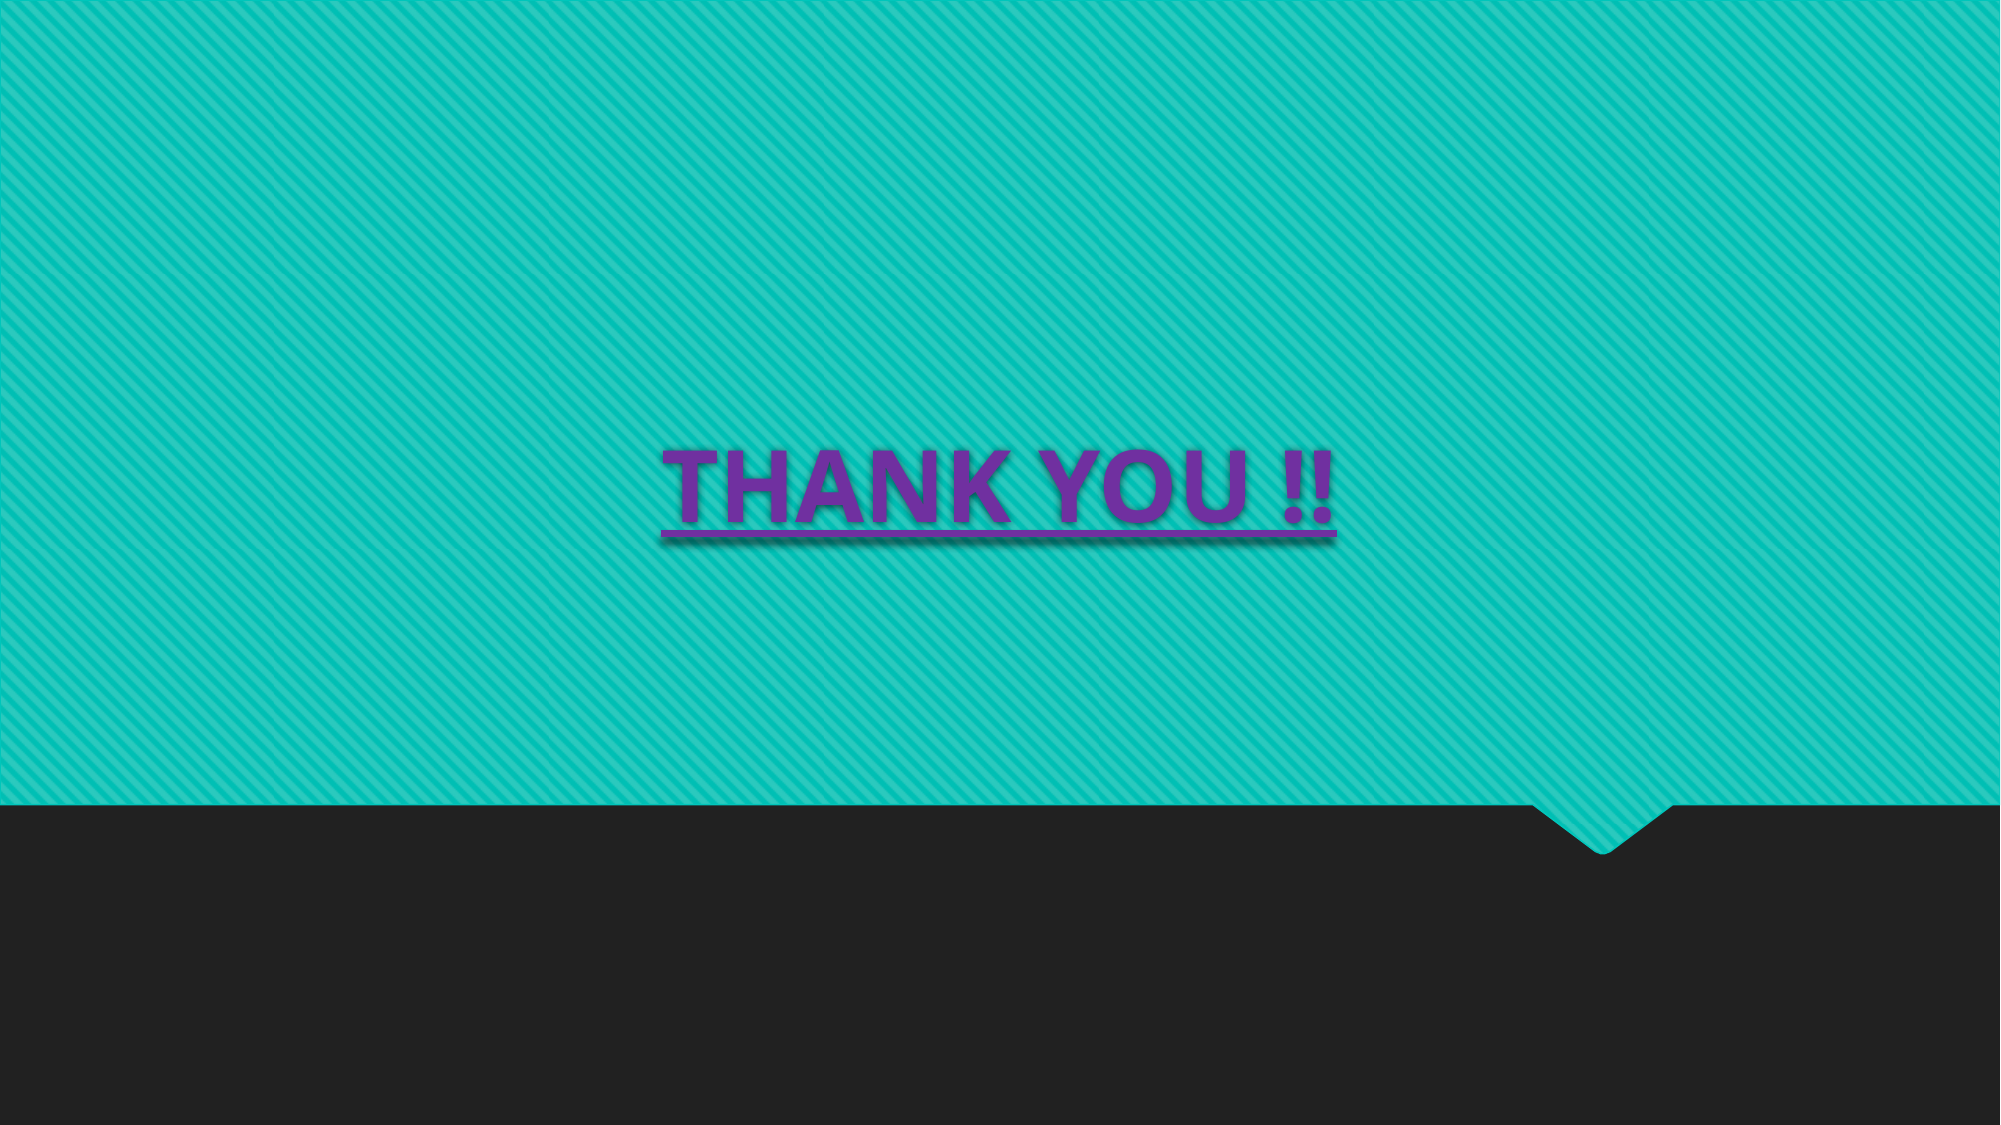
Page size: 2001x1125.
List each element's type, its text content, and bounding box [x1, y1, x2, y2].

title THANK YOU !! [132, 89, 1866, 550]
